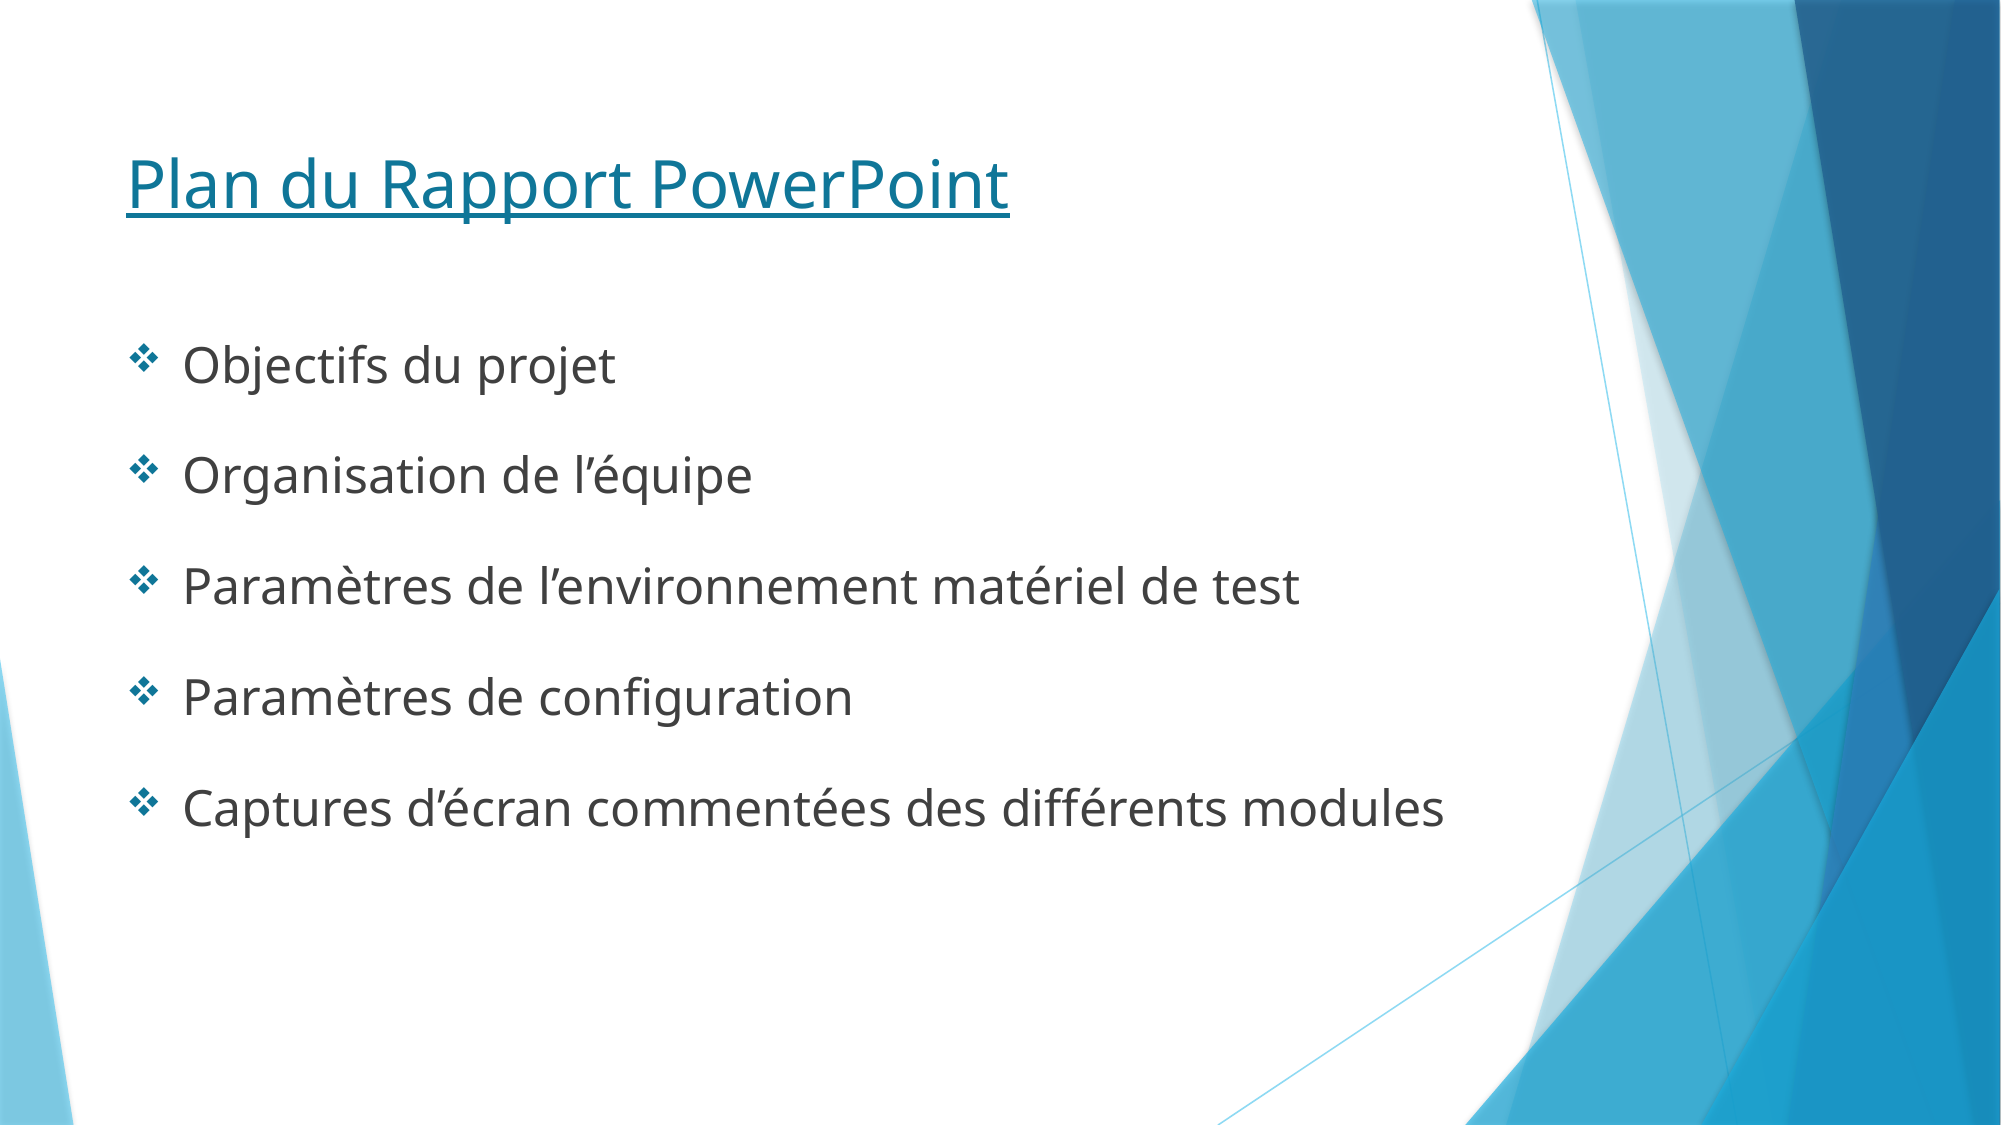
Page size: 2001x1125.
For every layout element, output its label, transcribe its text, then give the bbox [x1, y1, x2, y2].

list Objectifs du projet Organisation de l’équipe Paramètres de l’environnement matériel de test Paramètres de configuration Captures d’écran commentées des différents modules [111, 295, 1565, 933]
title Plan du Rapport PowerPoint [111, 133, 1205, 295]
